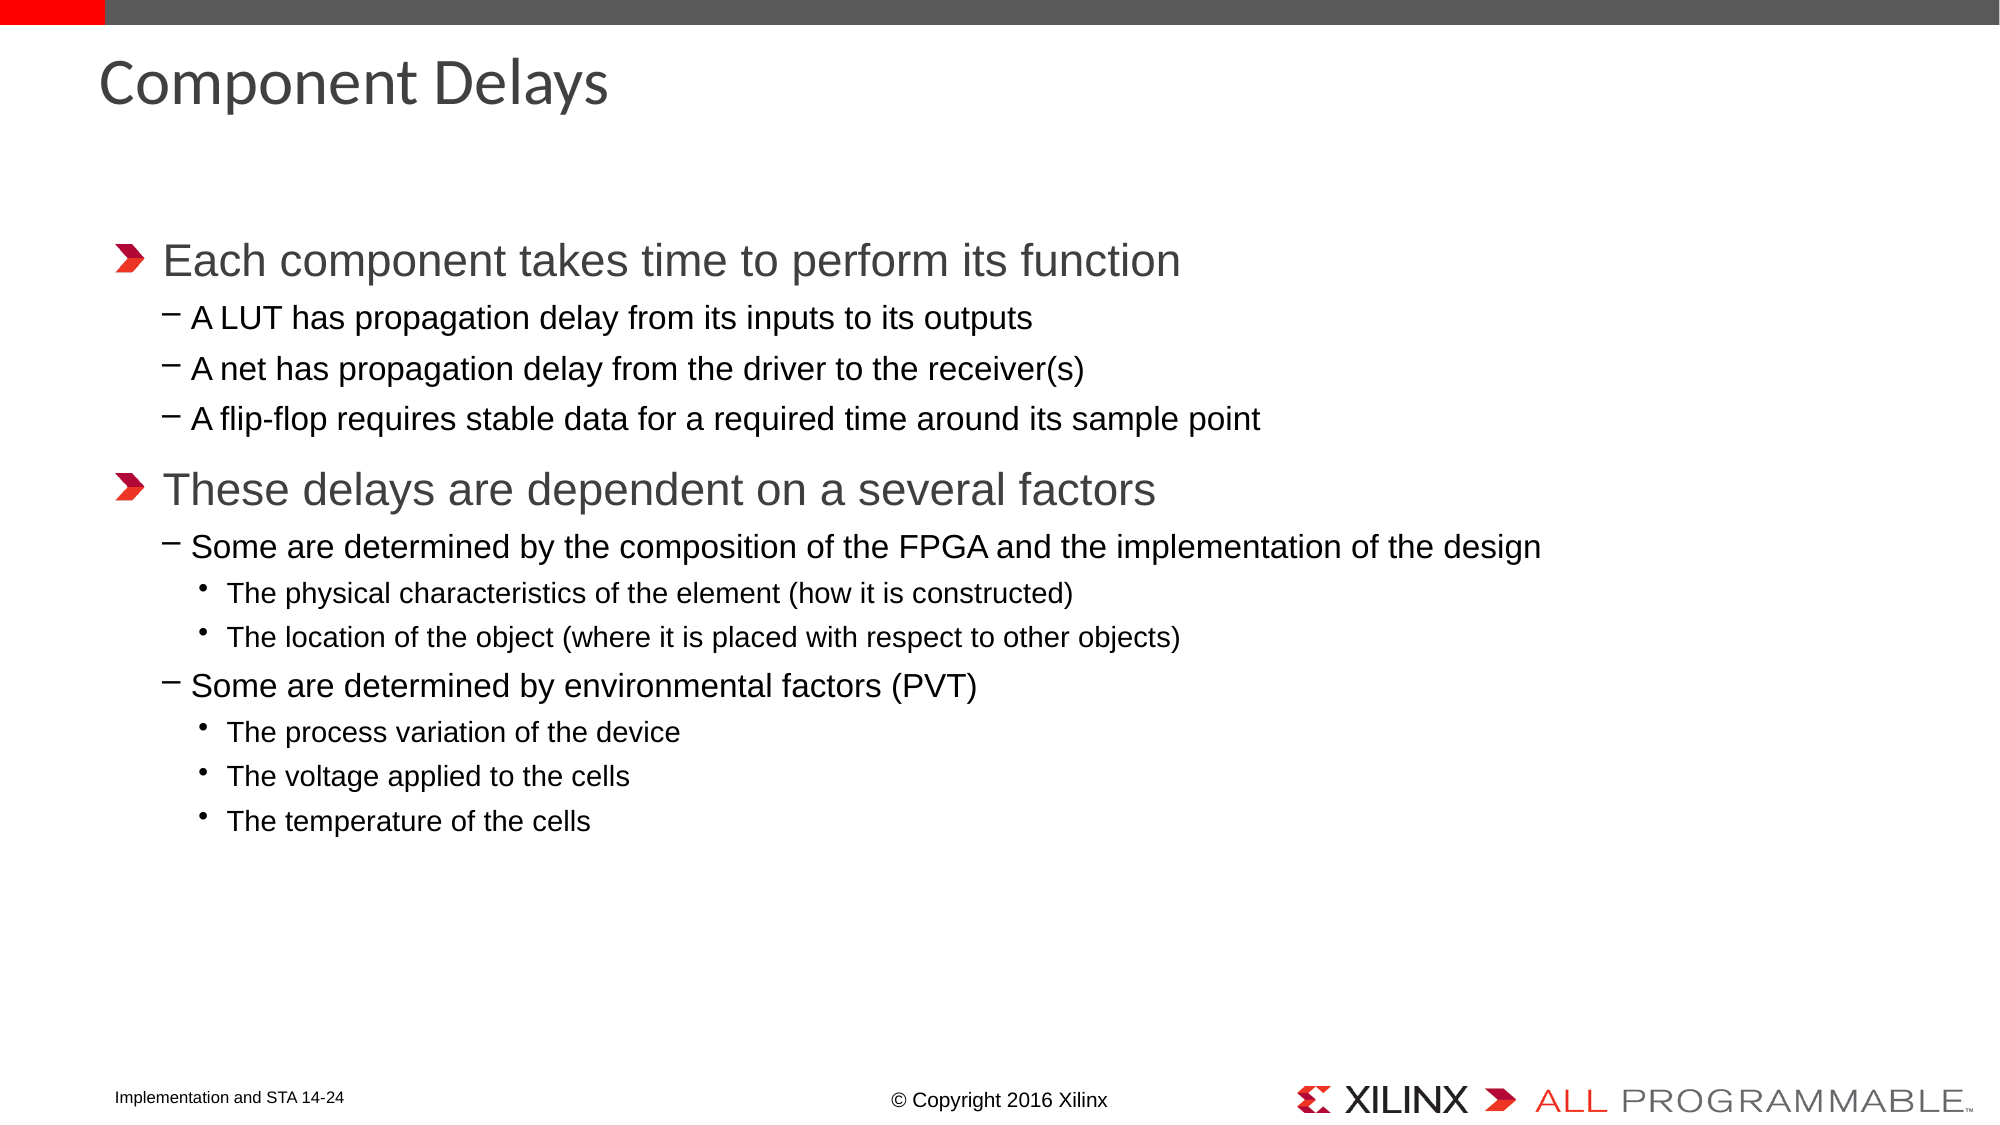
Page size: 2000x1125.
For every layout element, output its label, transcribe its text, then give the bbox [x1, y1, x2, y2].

picture [114, 243, 145, 273]
title Component Delays [99, 34, 1900, 122]
picture [1317, 1086, 1973, 1113]
footer © Copyright 2016 Xilinx [683, 1079, 1317, 1120]
picture [114, 472, 145, 501]
list Each component takes time to perform its function A LUT has propagation delay from its inputs to its outputs A net has propagation delay from the driver to the receiver(s) A flip-flop requires stable data for a required time around its sample point These delays are dependent on a several factors Some are determined by the composition of the FPGA and the implementation of the design The physical characteristics of the element (how it is constructed) The location of the object (where it is placed with respect to other objects) Some are determined by environmental factors (PVT) The process variation of the device The voltage applied to the cells The temperature of the cells [99, 217, 1901, 918]
slide_number Implementation and STA 14-24 [99, 1078, 387, 1120]
